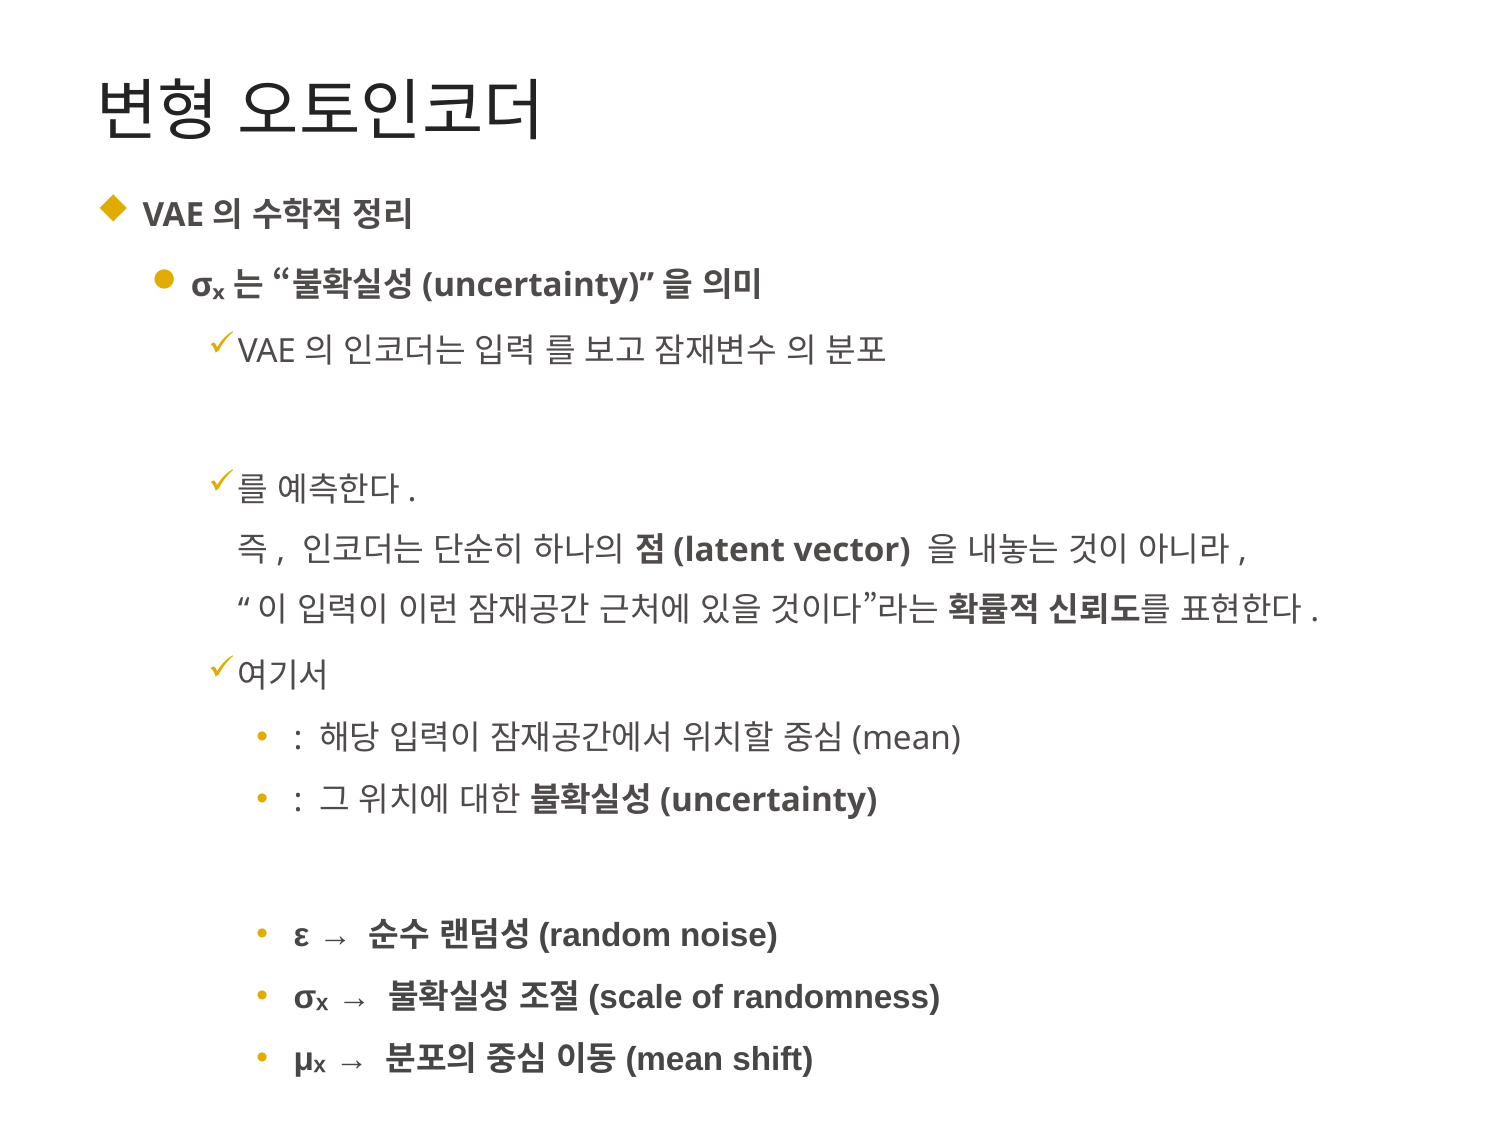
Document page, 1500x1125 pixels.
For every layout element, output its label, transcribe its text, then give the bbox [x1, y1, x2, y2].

title 변형 오토인코더 [81, 23, 1412, 156]
